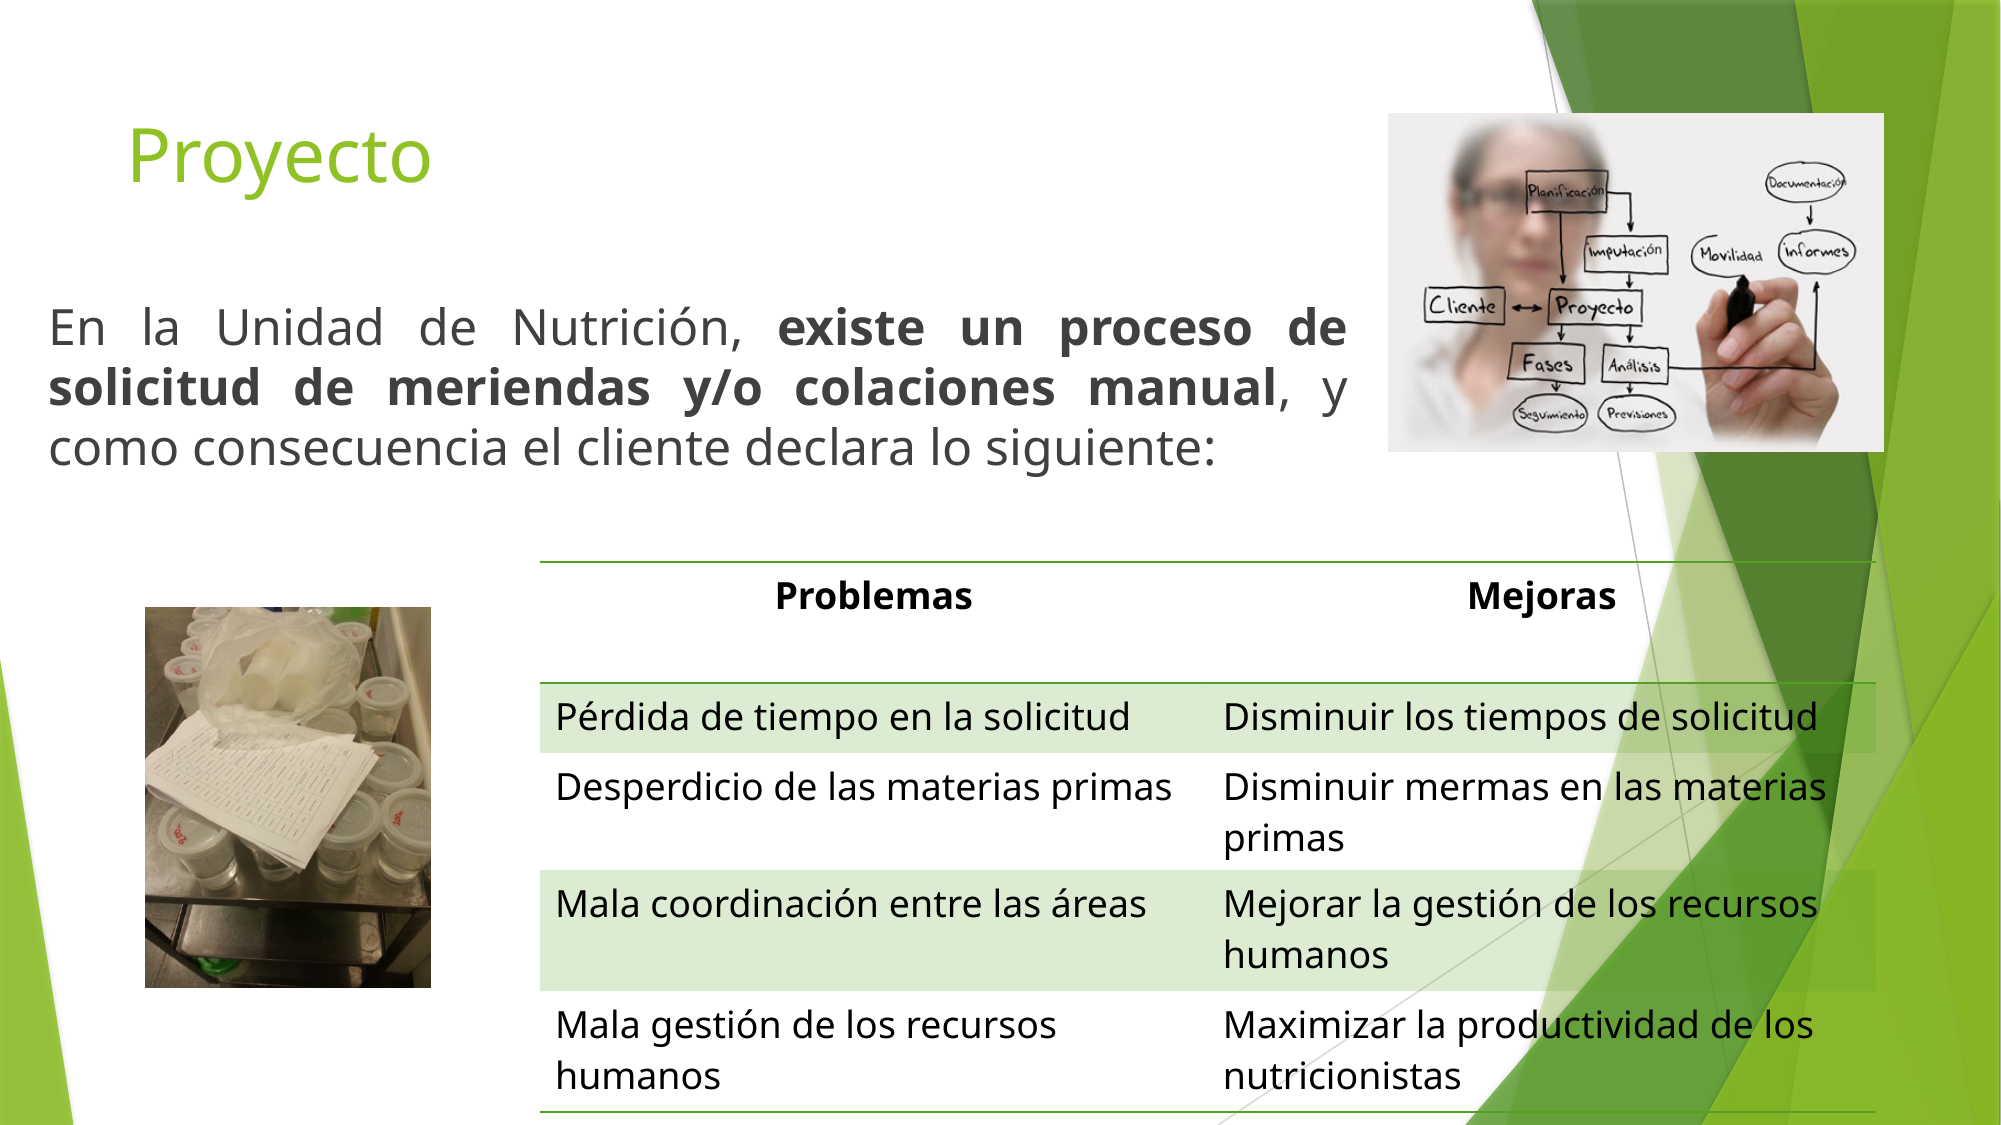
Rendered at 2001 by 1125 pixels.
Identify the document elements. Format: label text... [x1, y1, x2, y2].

list En la Unidad de Nutrición, existe un proceso de solicitud de meriendas y/o colaciones manual, y como consecuencia el cliente declara lo siguiente: [33, 288, 1364, 496]
table_cell Mejorar la gestión de los recursos humanos [1208, 870, 1876, 991]
title Proyecto [111, 99, 1522, 317]
table_header Mejoras [1208, 563, 1876, 682]
table_cell Mala gestión de los recursos humanos [540, 991, 1208, 1111]
table_cell Disminuir mermas en las materias primas [1208, 753, 1876, 870]
table_cell Desperdicio de las materias primas [540, 753, 1208, 870]
picture [1387, 113, 1885, 453]
picture [145, 607, 431, 989]
table_header Problemas [540, 563, 1208, 682]
table_cell Maximizar la productividad de los nutricionistas [1208, 991, 1876, 1111]
table_cell Disminuir los tiempos de solicitud [1208, 684, 1876, 753]
table_cell Mala coordinación entre las áreas [540, 870, 1208, 991]
table_cell Pérdida de tiempo en la solicitud [540, 684, 1208, 753]
